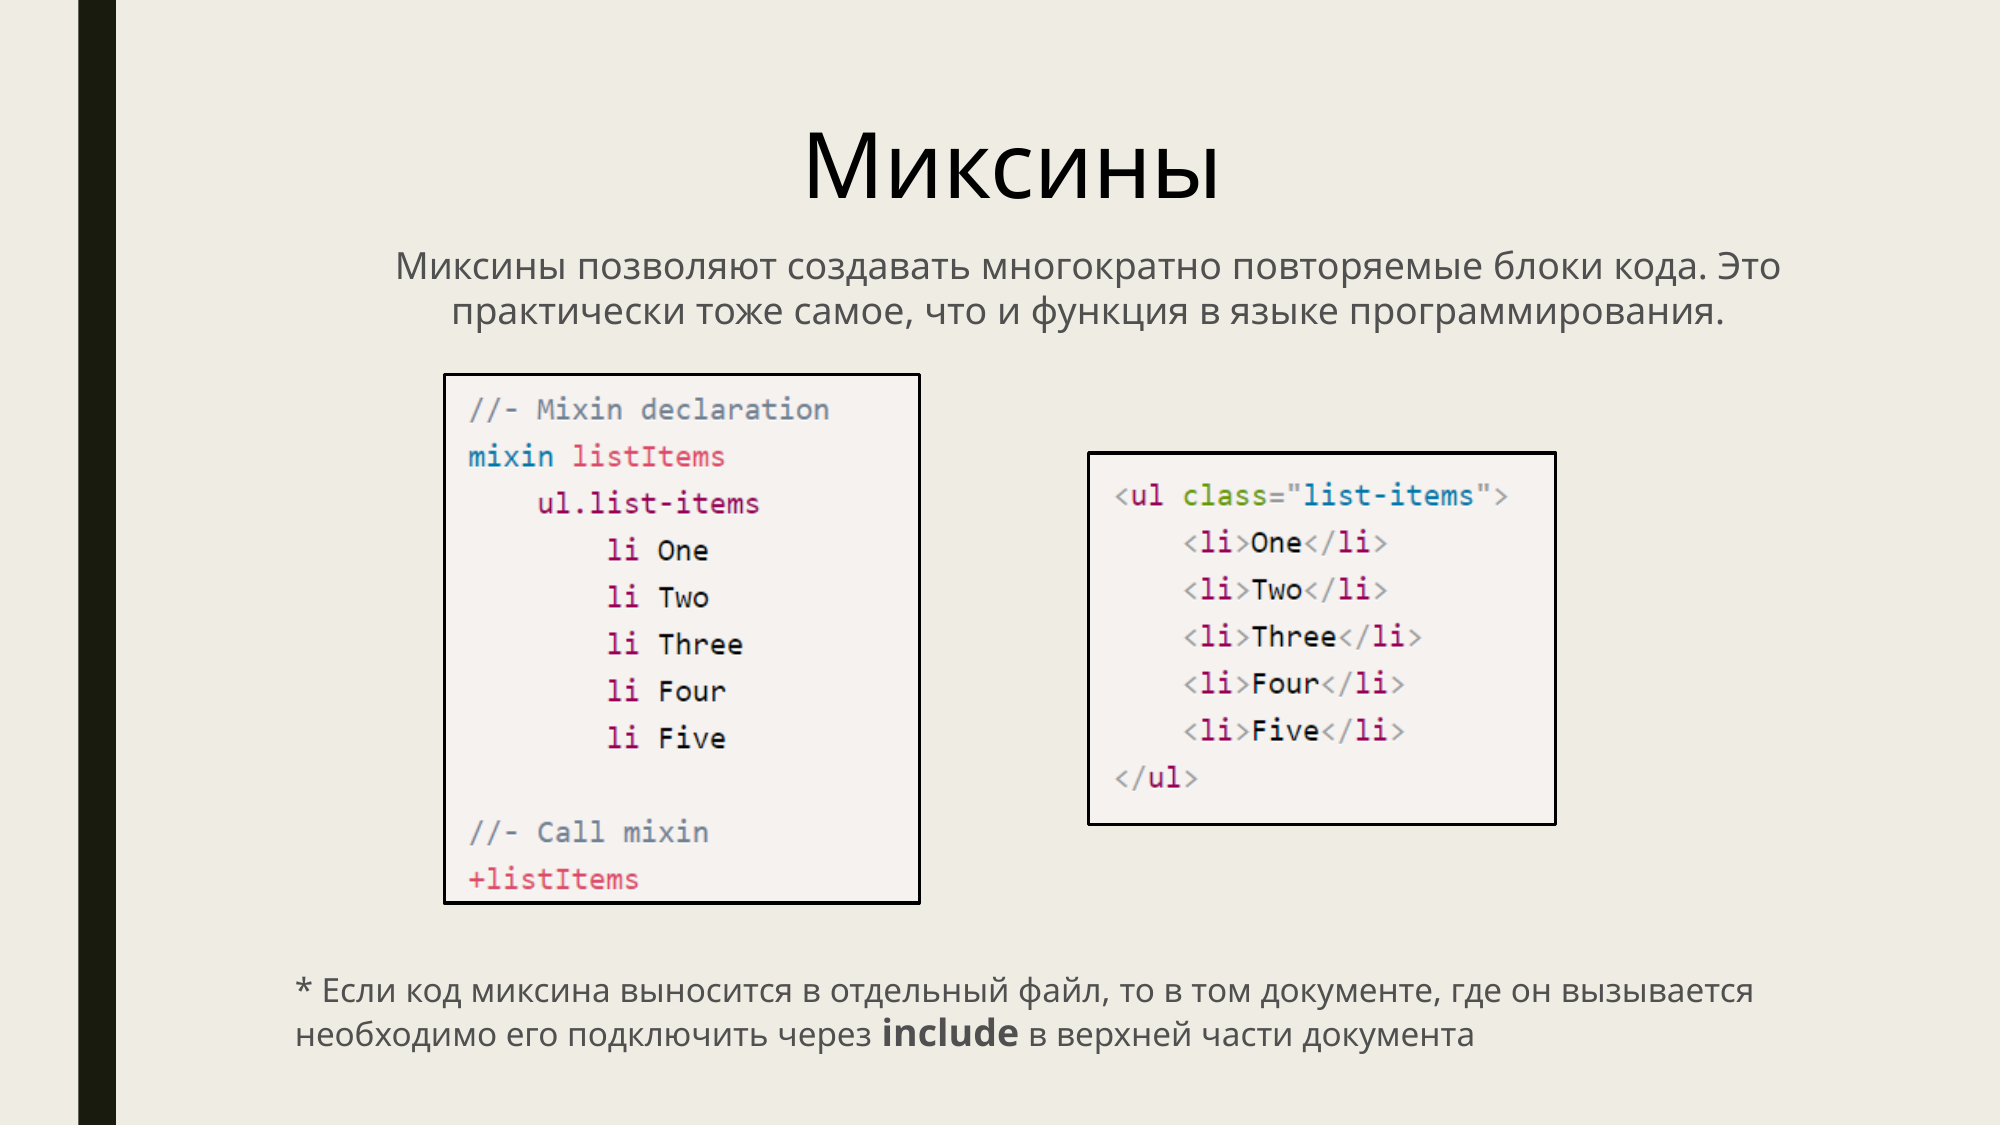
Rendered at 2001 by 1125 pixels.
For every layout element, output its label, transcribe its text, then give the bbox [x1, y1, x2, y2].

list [1090, 454, 1555, 824]
text_box * Если код миксина выносится в отдельный файл, то в том документе, где он вызывается необходимо его подключить через include в верхней части документа [280, 961, 1971, 1062]
title Миксины [225, 112, 1800, 235]
text_box Миксины позволяют создавать многократно повторяемые блоки кода. Это практически тоже самое, что и функция в языке программирования. [262, 234, 1915, 340]
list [445, 376, 918, 902]
